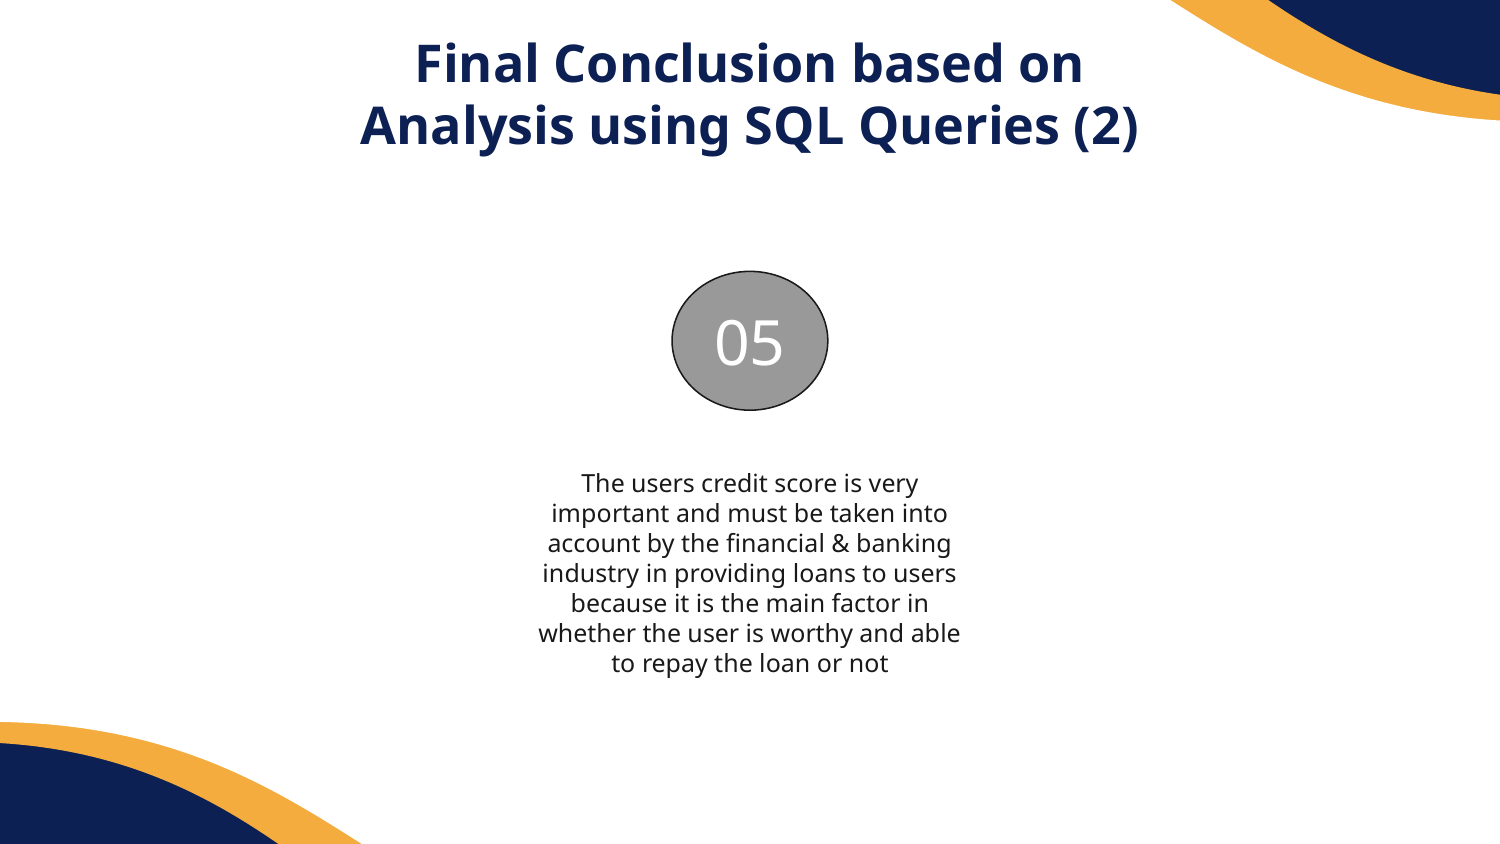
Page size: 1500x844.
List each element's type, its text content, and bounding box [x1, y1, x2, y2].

text_box 05 [672, 271, 828, 411]
text_box The users credit score is very important and must be taken into account by the financial & banking industry in providing loans to users because it is the main factor in whether the user is worthy and able to repay the loan or not [521, 446, 979, 699]
title Final Conclusion based on Analysis using SQL Queries (2) [319, 15, 1181, 171]
